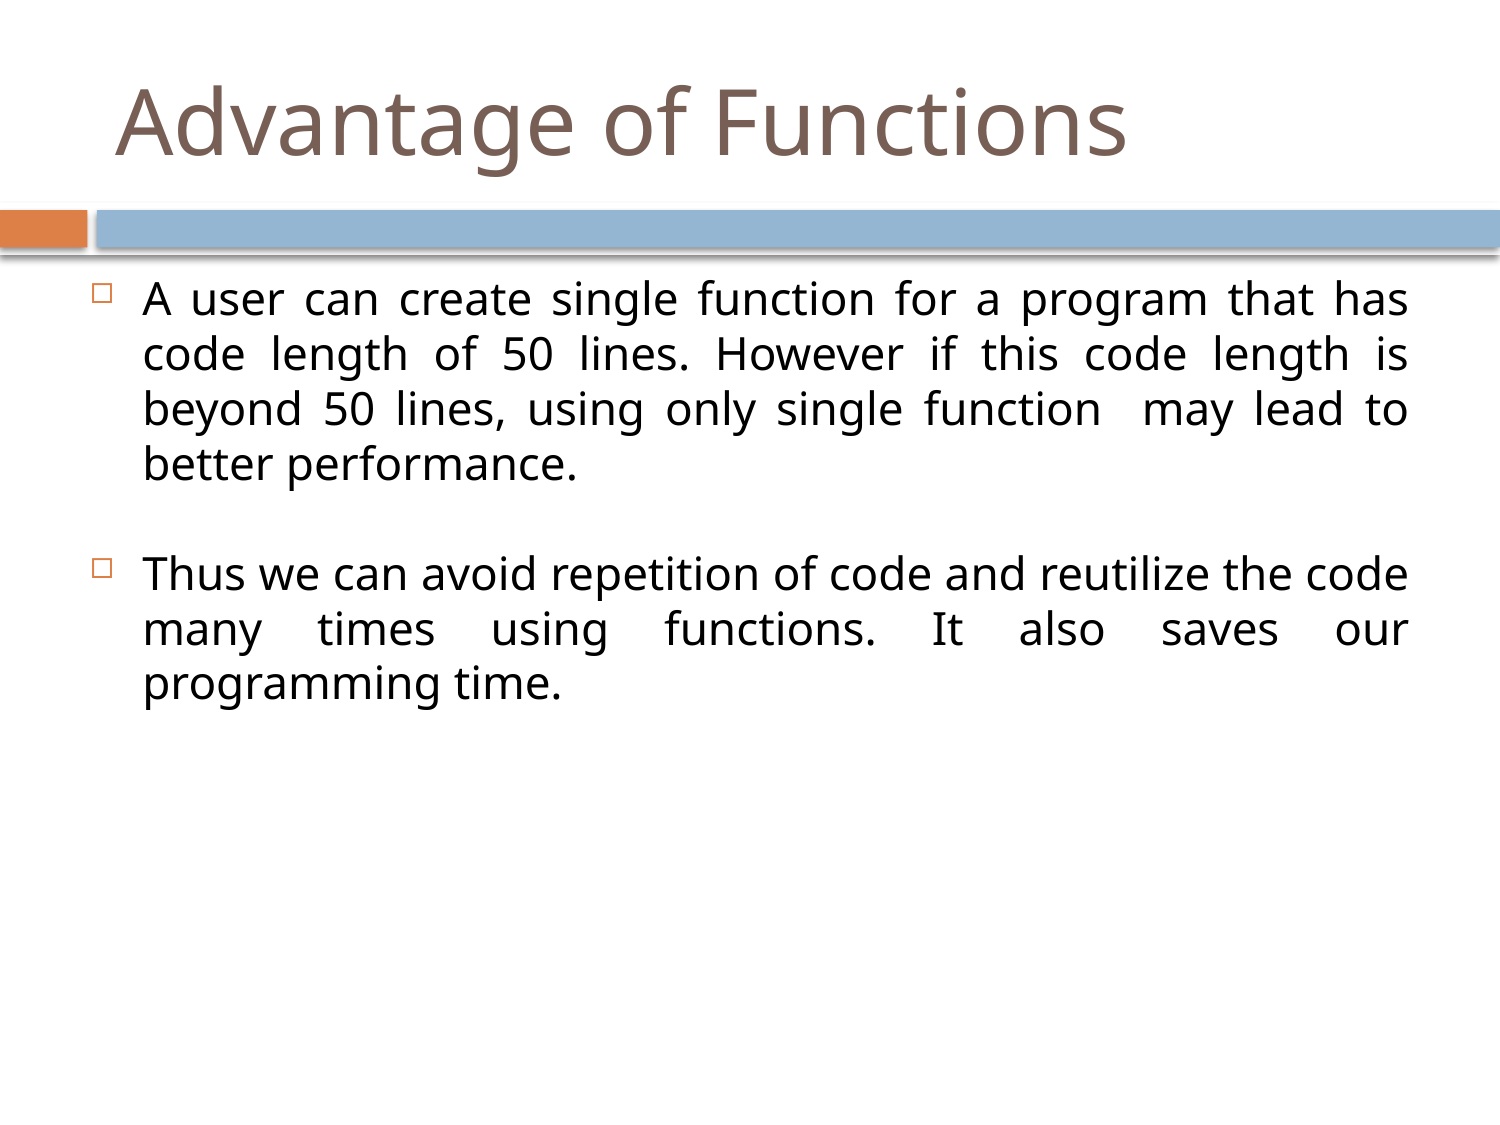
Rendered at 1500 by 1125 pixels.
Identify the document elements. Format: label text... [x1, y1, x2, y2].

title Advantage of Functions [100, 37, 1438, 200]
list A user can create single function for a program that has code length of 50 lines. However if this code length is beyond 50 lines, using only single function may lead to better performance. Thus we can avoid repetition of code and reutilize the code many times using functions. It also saves our programming time. [75, 262, 1425, 738]
